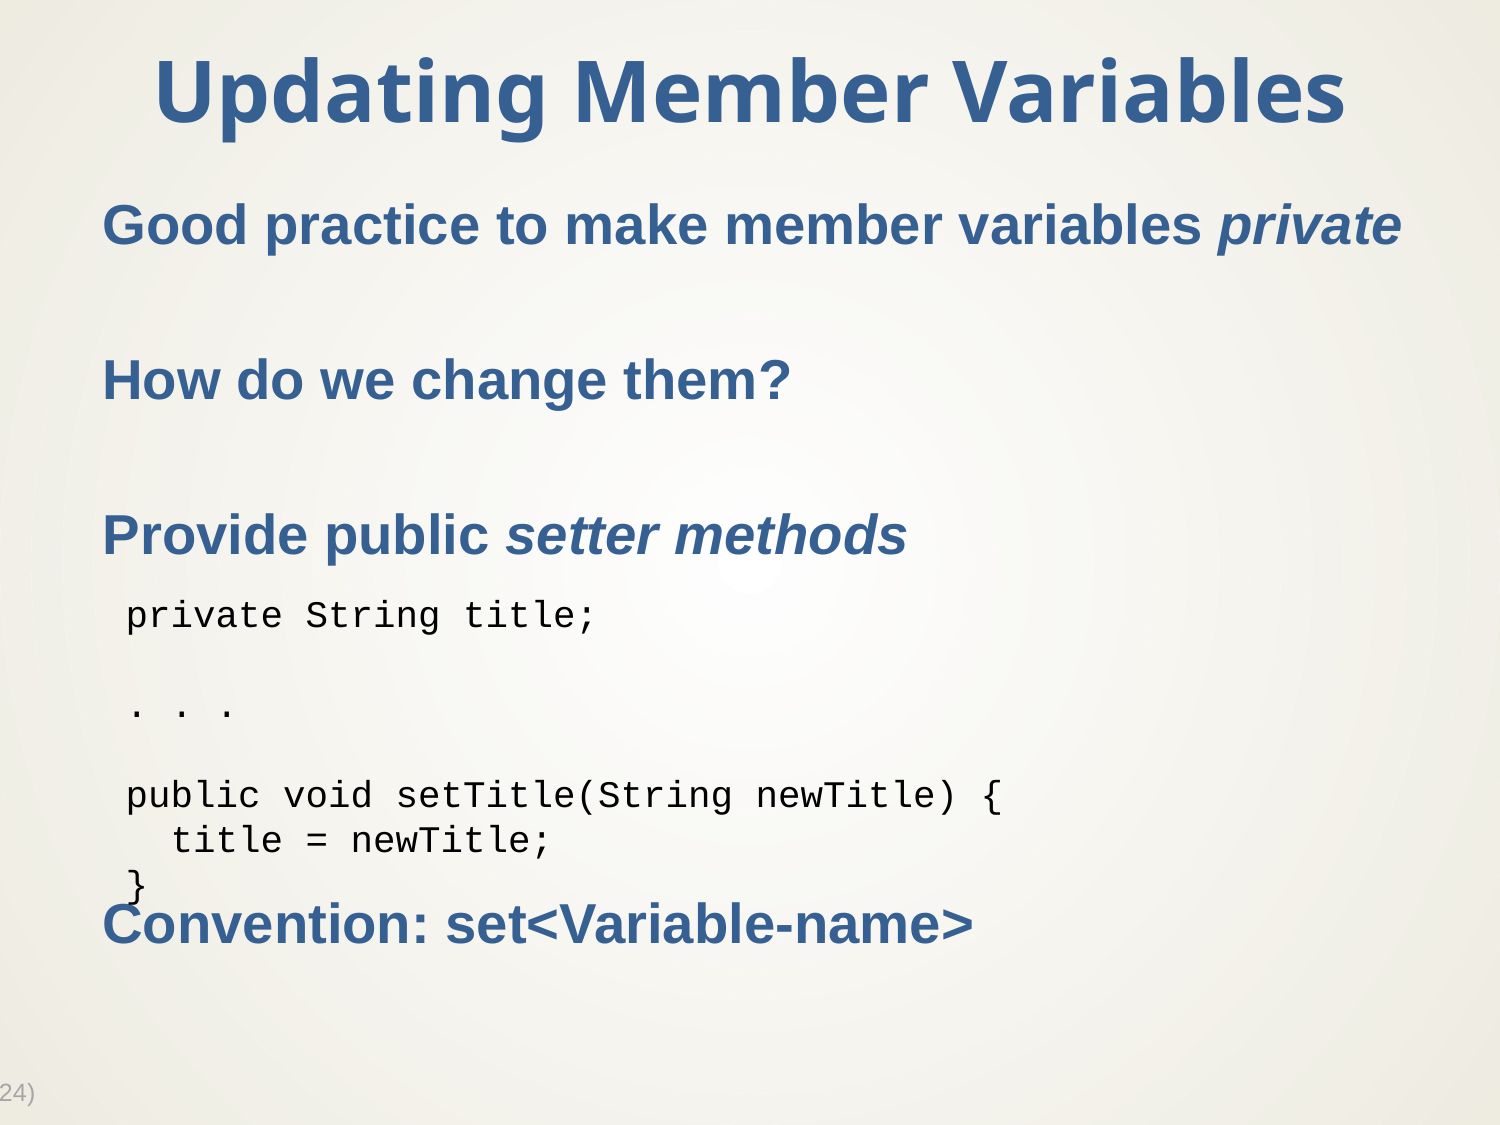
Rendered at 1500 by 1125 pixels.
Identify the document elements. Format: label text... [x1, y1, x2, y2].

title Updating Member Variables [0, 24, 1500, 166]
text_box private String title; . . . public void setTitle(String newTitle) { title = newTitle; } [110, 583, 1018, 913]
list Good practice to make member variables private How do we change them? Provide public setter methods Convention: set<Variable-name> [56, 187, 1444, 1036]
